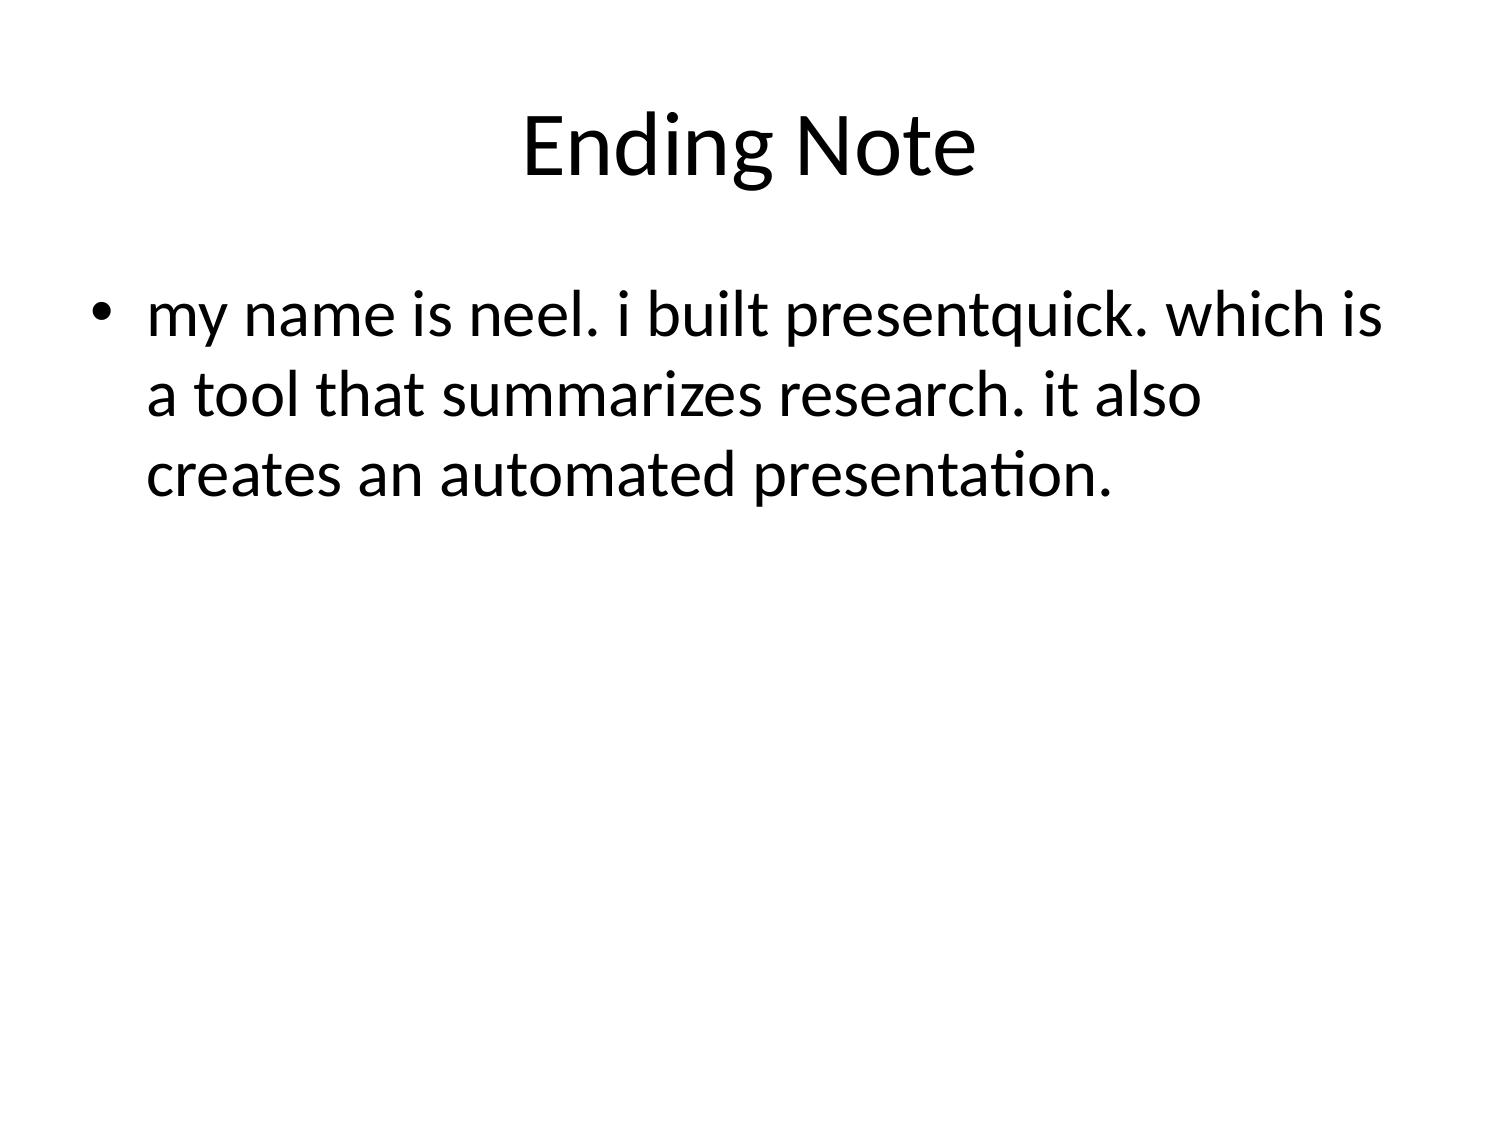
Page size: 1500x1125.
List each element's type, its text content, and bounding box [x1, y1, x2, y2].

list my name is neel. i built presentquick. which is a tool that summarizes research. it also creates an automated presentation. [75, 262, 1425, 1005]
title Ending Note [75, 45, 1425, 233]
